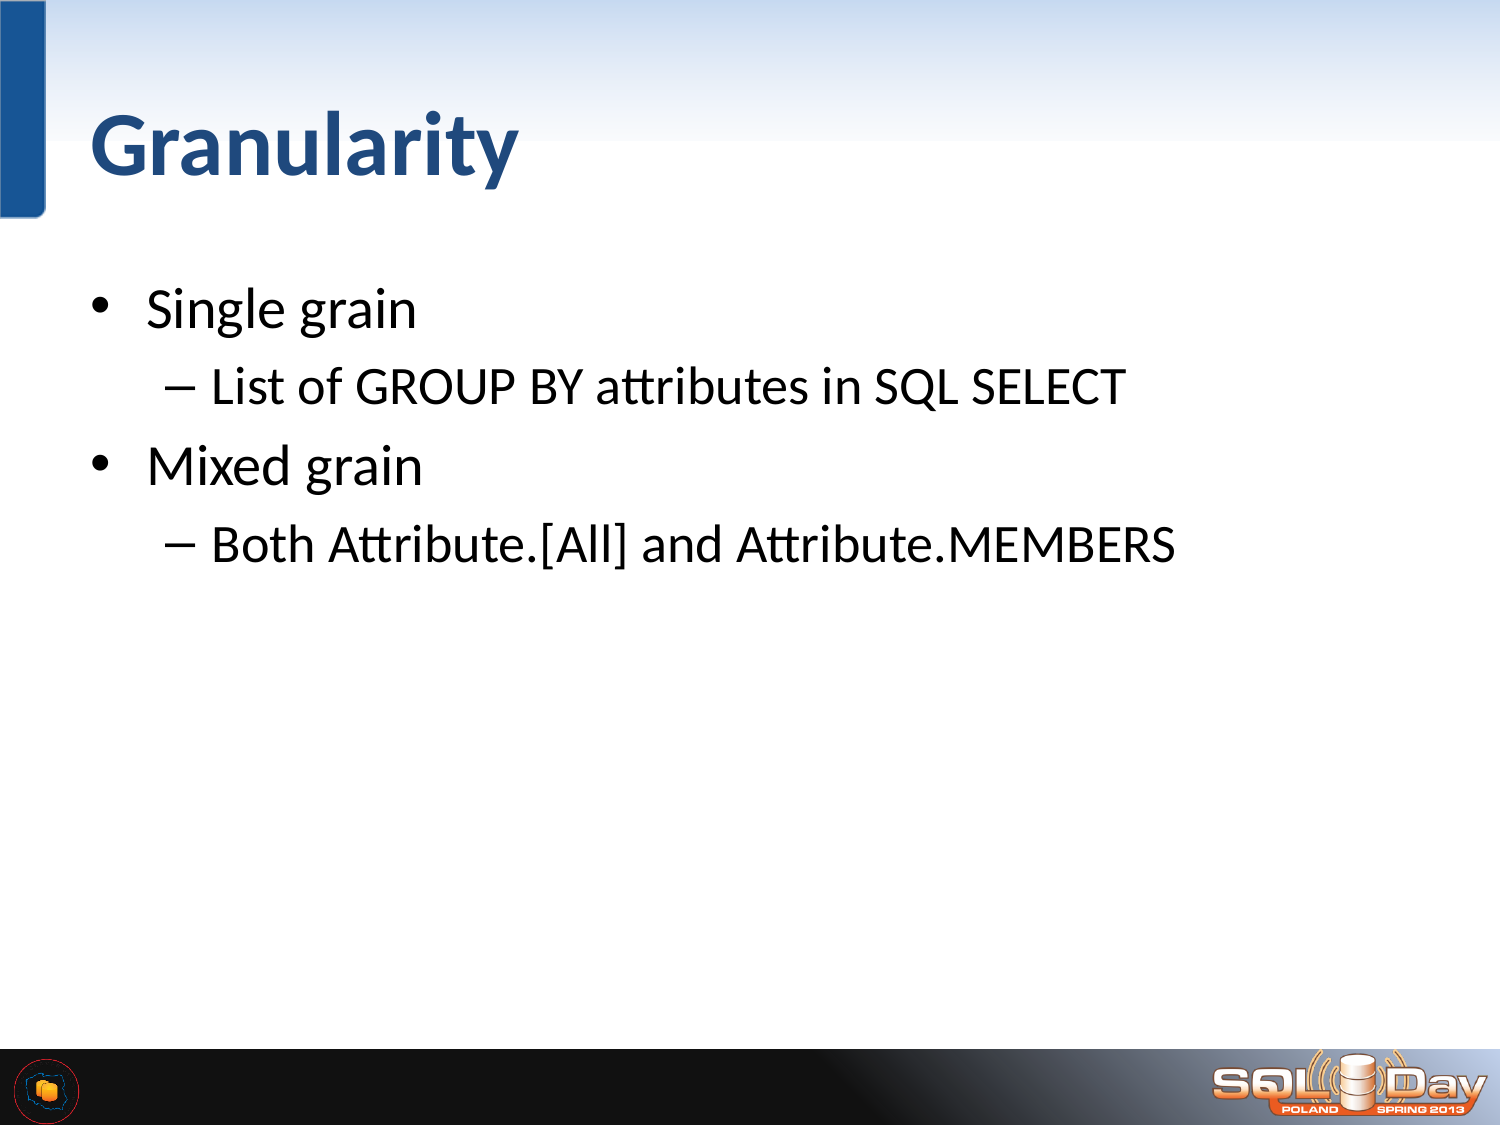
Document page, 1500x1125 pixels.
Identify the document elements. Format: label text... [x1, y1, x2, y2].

picture [1212, 1049, 1488, 1116]
list Single grain List of GROUP BY attributes in SQL SELECT Mixed grain Both Attribute.[All] and Attribute.MEMBERS [75, 262, 1425, 1005]
title Granularity [75, 45, 1425, 233]
picture [0, 0, 46, 219]
picture [12, 1057, 80, 1125]
